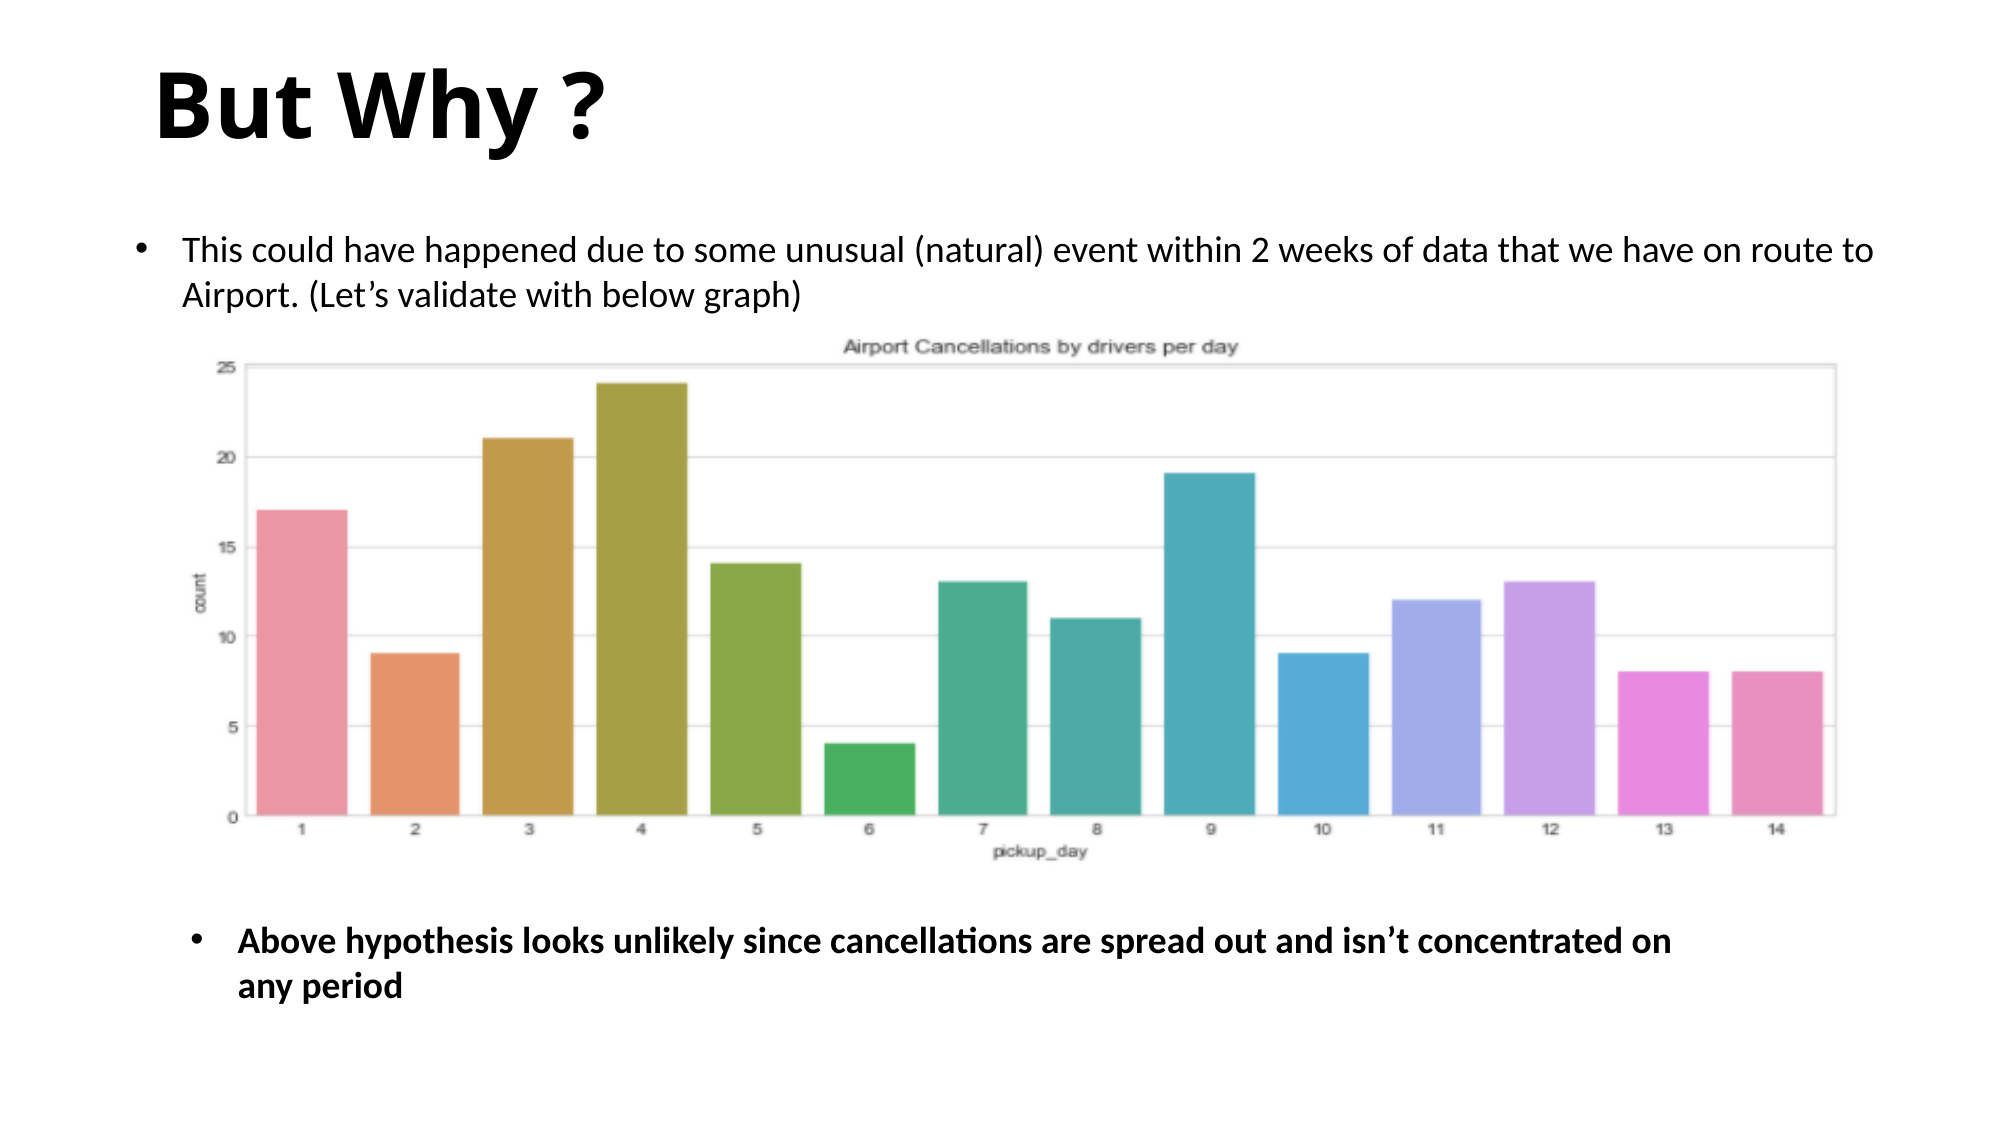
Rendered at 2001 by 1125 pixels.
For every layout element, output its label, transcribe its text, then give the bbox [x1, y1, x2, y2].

text_box This could have happened due to some unusual (natural) event within 2 weeks of data that we have on route to Airport. (Let’s validate with below graph) [120, 217, 1973, 323]
text_box Above hypothesis looks unlikely since cancellations are spread out and isn’t concentrated on any period [175, 908, 1713, 1014]
title But Why ? [137, 0, 1863, 217]
picture [175, 323, 1880, 874]
